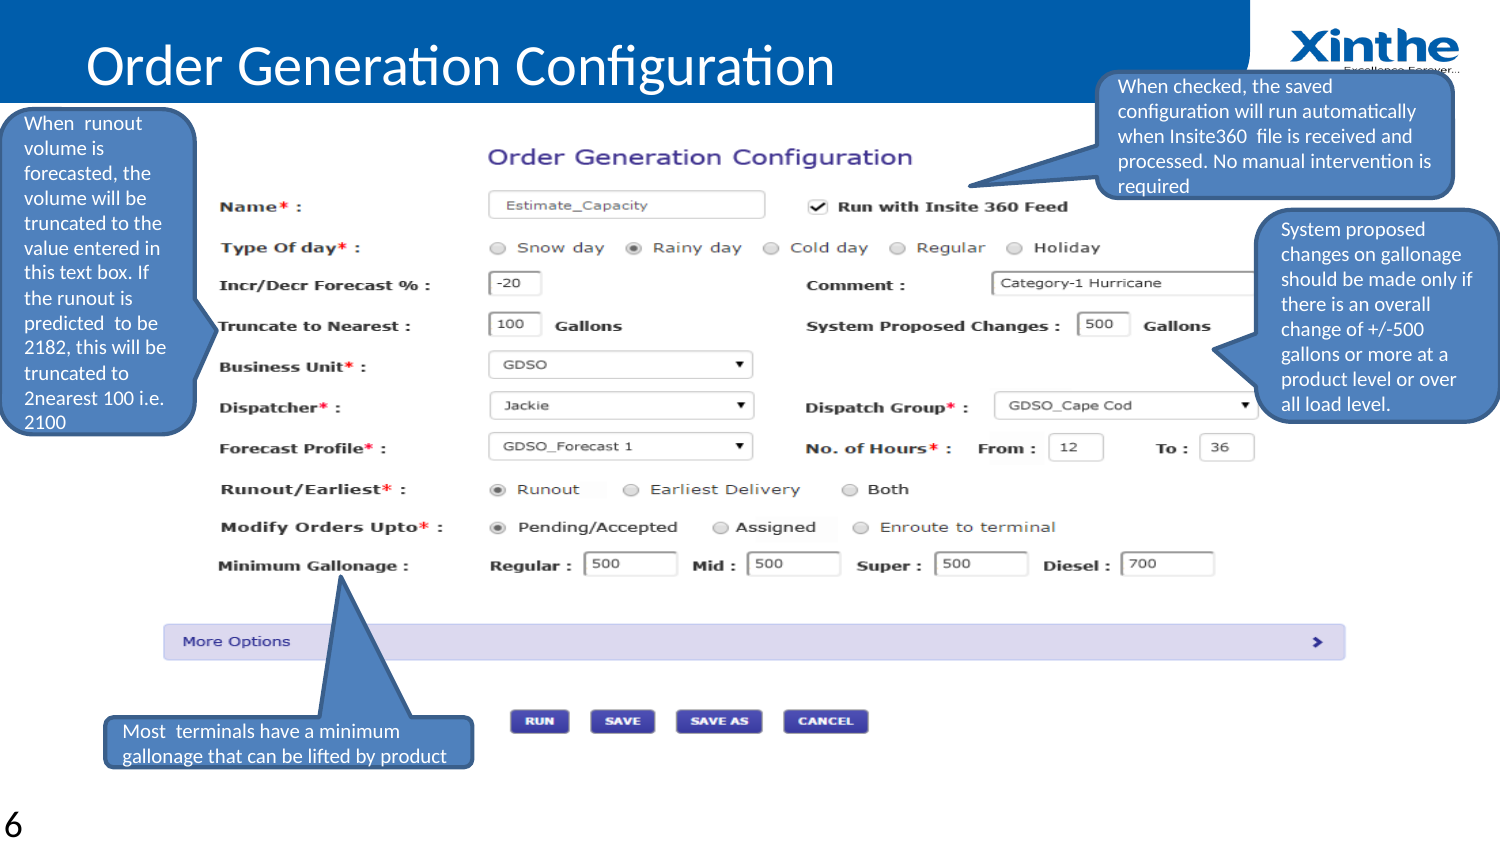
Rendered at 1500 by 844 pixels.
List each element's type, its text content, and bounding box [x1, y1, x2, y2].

picture [1290, 28, 1460, 74]
text_box Order Generation Configuration [71, 20, 1232, 105]
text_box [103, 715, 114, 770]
text_box System proposed changes on gallonage should be made only if there is an overall change of +/-500 gallons or more at a product level or over all load level. [1385, 207, 1500, 424]
text_box When runout volume is forecasted, the volume will be truncated to the value entered in this text box. If the runout is predicted to be 2182, this will be truncated to 2nearest 100 i.e. 2100 [0, 106, 194, 437]
text_box When checked, the saved configuration will run automatically when Insite360 file is received and processed. No manual intervention is required [1094, 69, 1456, 201]
picture [119, 129, 1381, 792]
text_box [0, 792, 177, 844]
